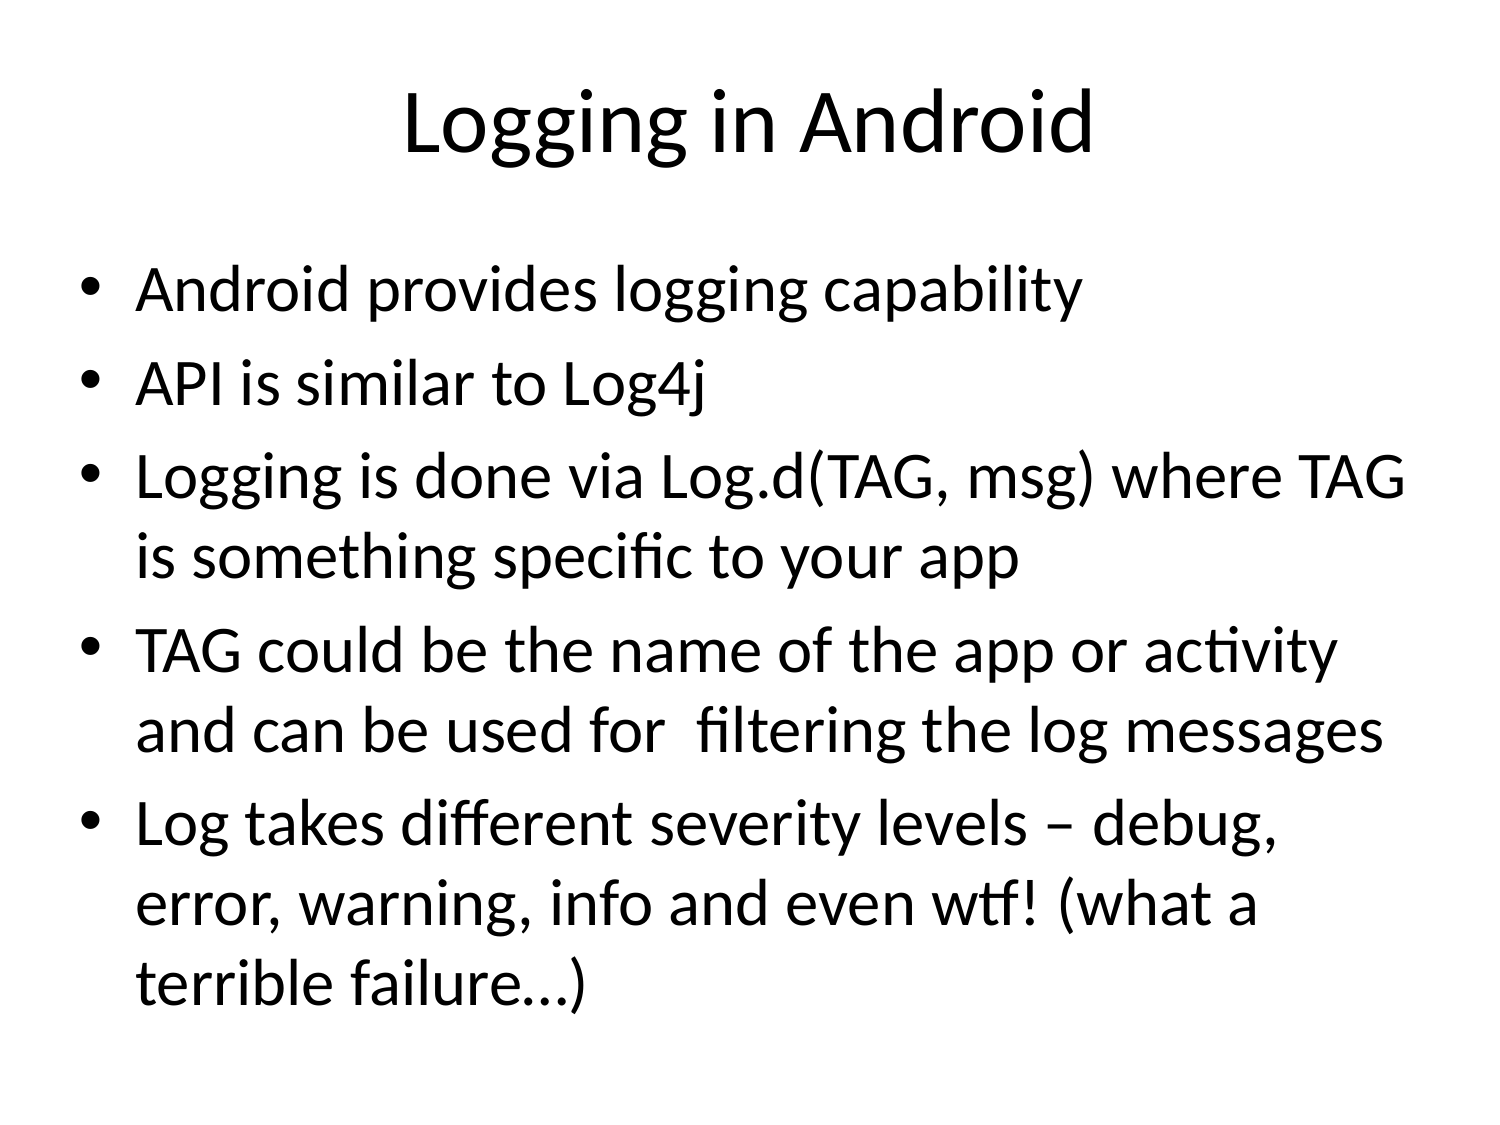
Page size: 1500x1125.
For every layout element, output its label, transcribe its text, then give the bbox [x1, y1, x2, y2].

title Logging in Android [75, 45, 1425, 188]
list Android provides logging capability API is similar to Log4j Logging is done via Log.d(TAG, msg) where TAG is something specific to your app TAG could be the name of the app or activity and can be used for filtering the log messages Log takes different severity levels – debug, error, warning, info and even wtf! (what a terrible failure…) [63, 237, 1436, 1030]
